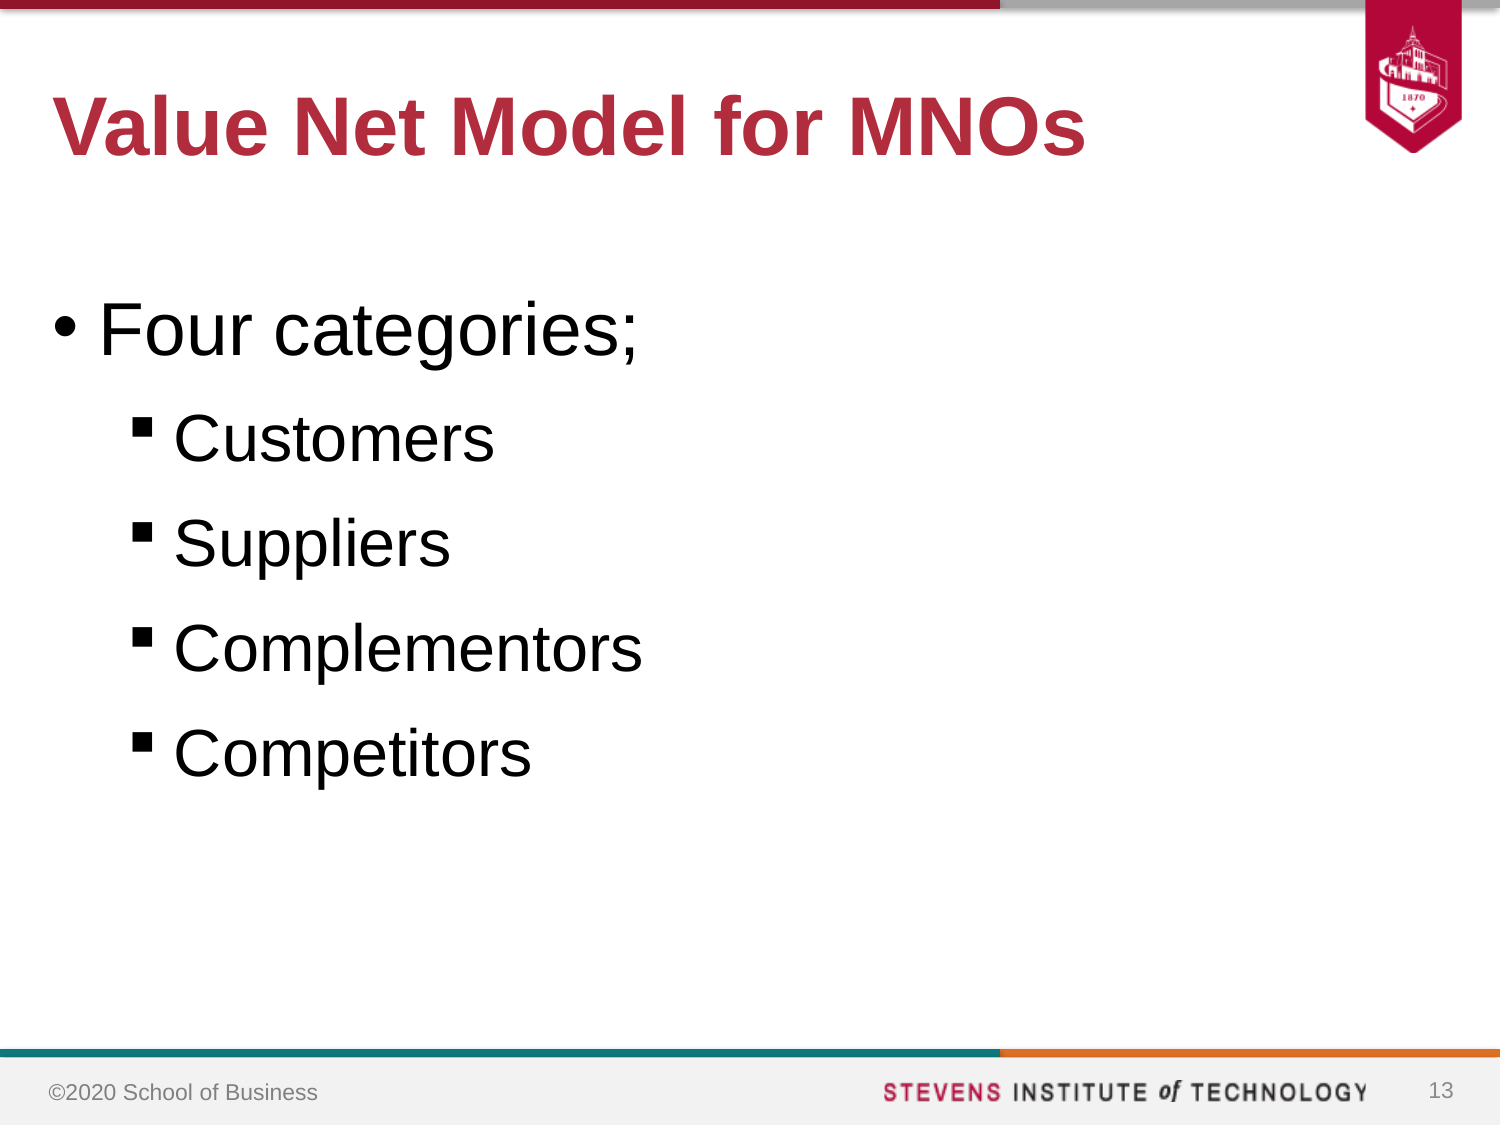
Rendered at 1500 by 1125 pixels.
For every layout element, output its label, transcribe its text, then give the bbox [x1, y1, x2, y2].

title Value Net Model for MNOs [37, 65, 1361, 178]
list Four categories; Customers Suppliers Complementors Competitors [37, 272, 1382, 954]
slide_number 13 [1401, 1059, 1481, 1120]
